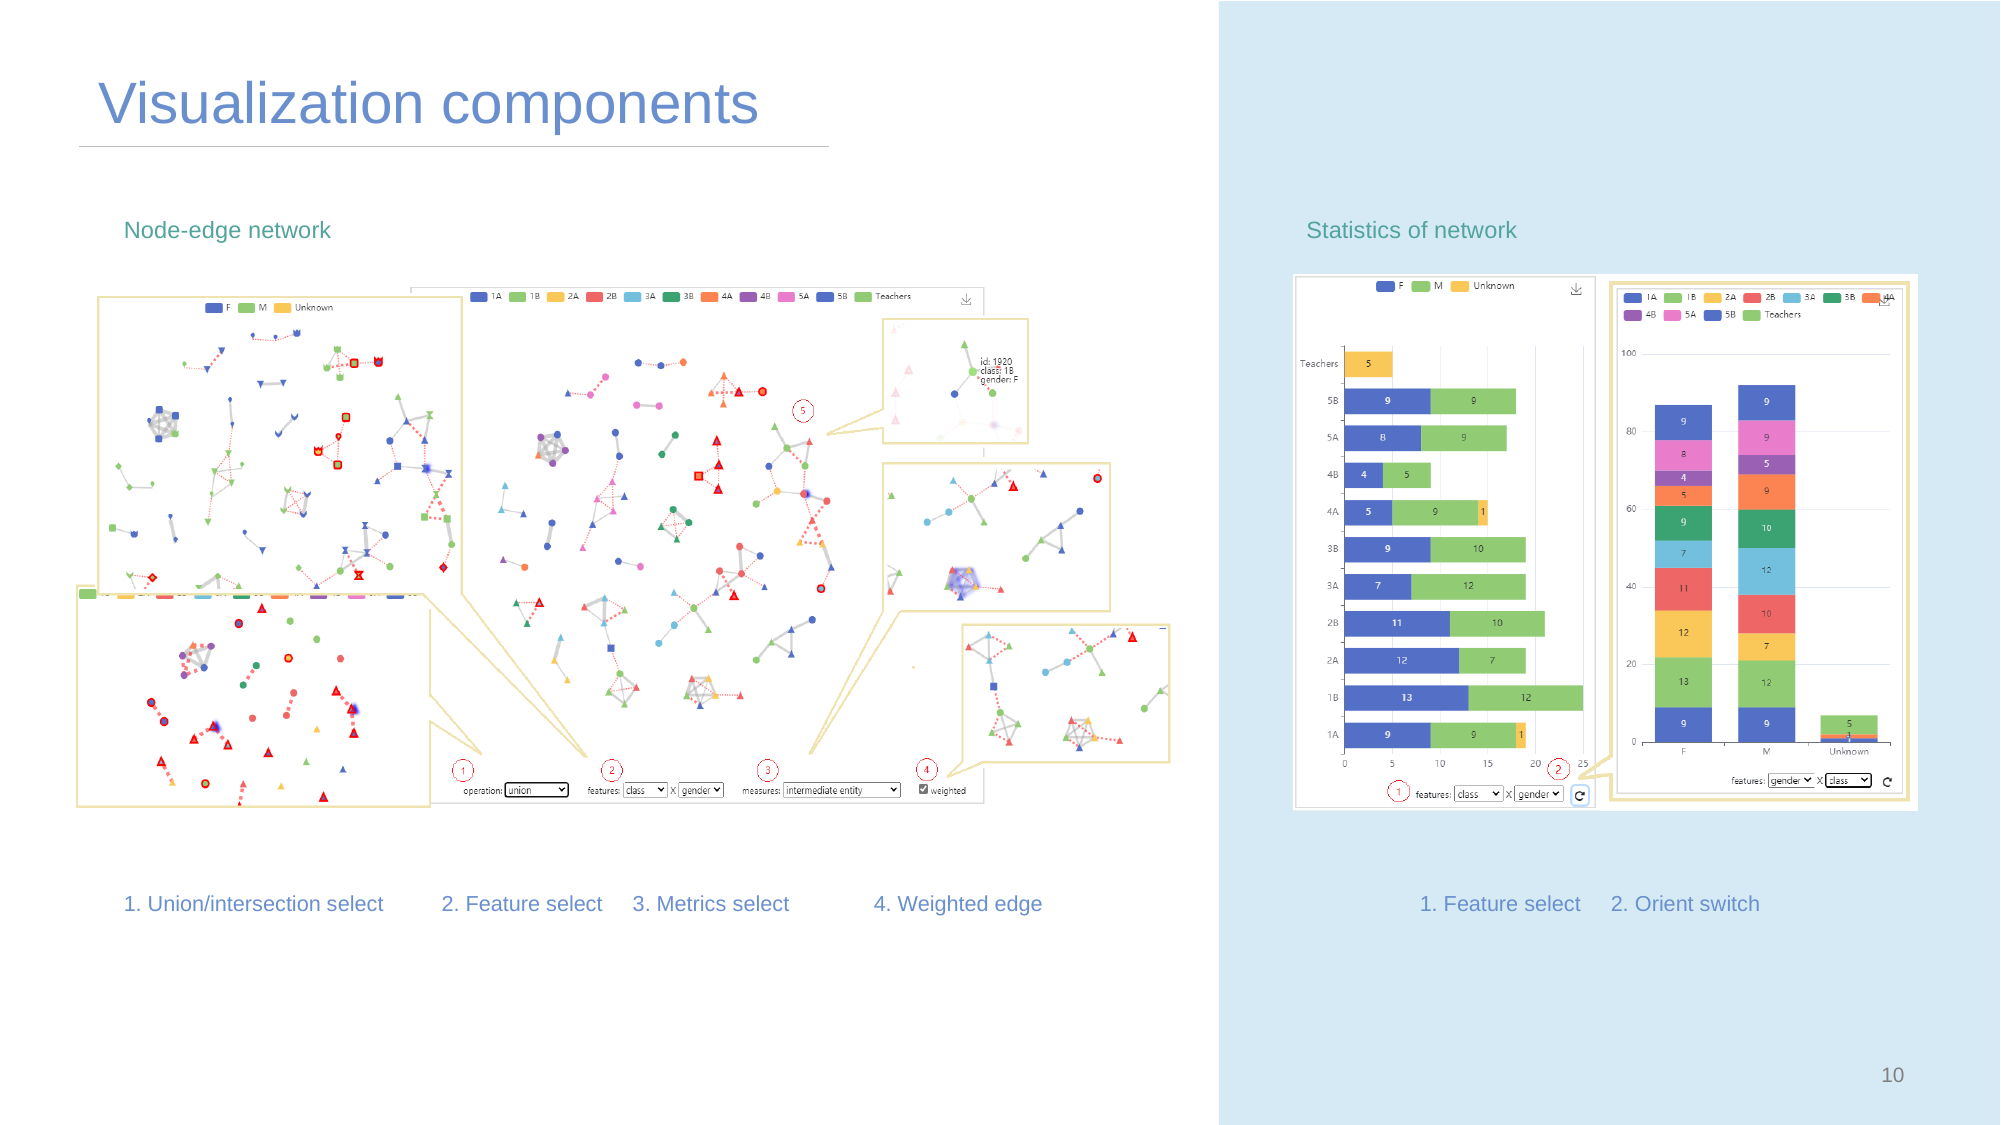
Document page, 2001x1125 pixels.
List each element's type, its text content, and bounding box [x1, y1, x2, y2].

text_box Statistics of network [1291, 207, 1591, 264]
text_box 1. Feature select 2. Orient switch [1405, 881, 1854, 959]
picture [1293, 274, 1918, 811]
text_box Node-edge network [109, 207, 409, 264]
text_box 10 [1442, 1056, 1920, 1091]
picture [32, 285, 1249, 811]
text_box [79, 93, 829, 146]
text_box 1. Union/intersection select 2. Feature select 3. Metrics select 4. Weighted edge [109, 881, 1189, 959]
text_box [1218, 0, 2000, 1125]
